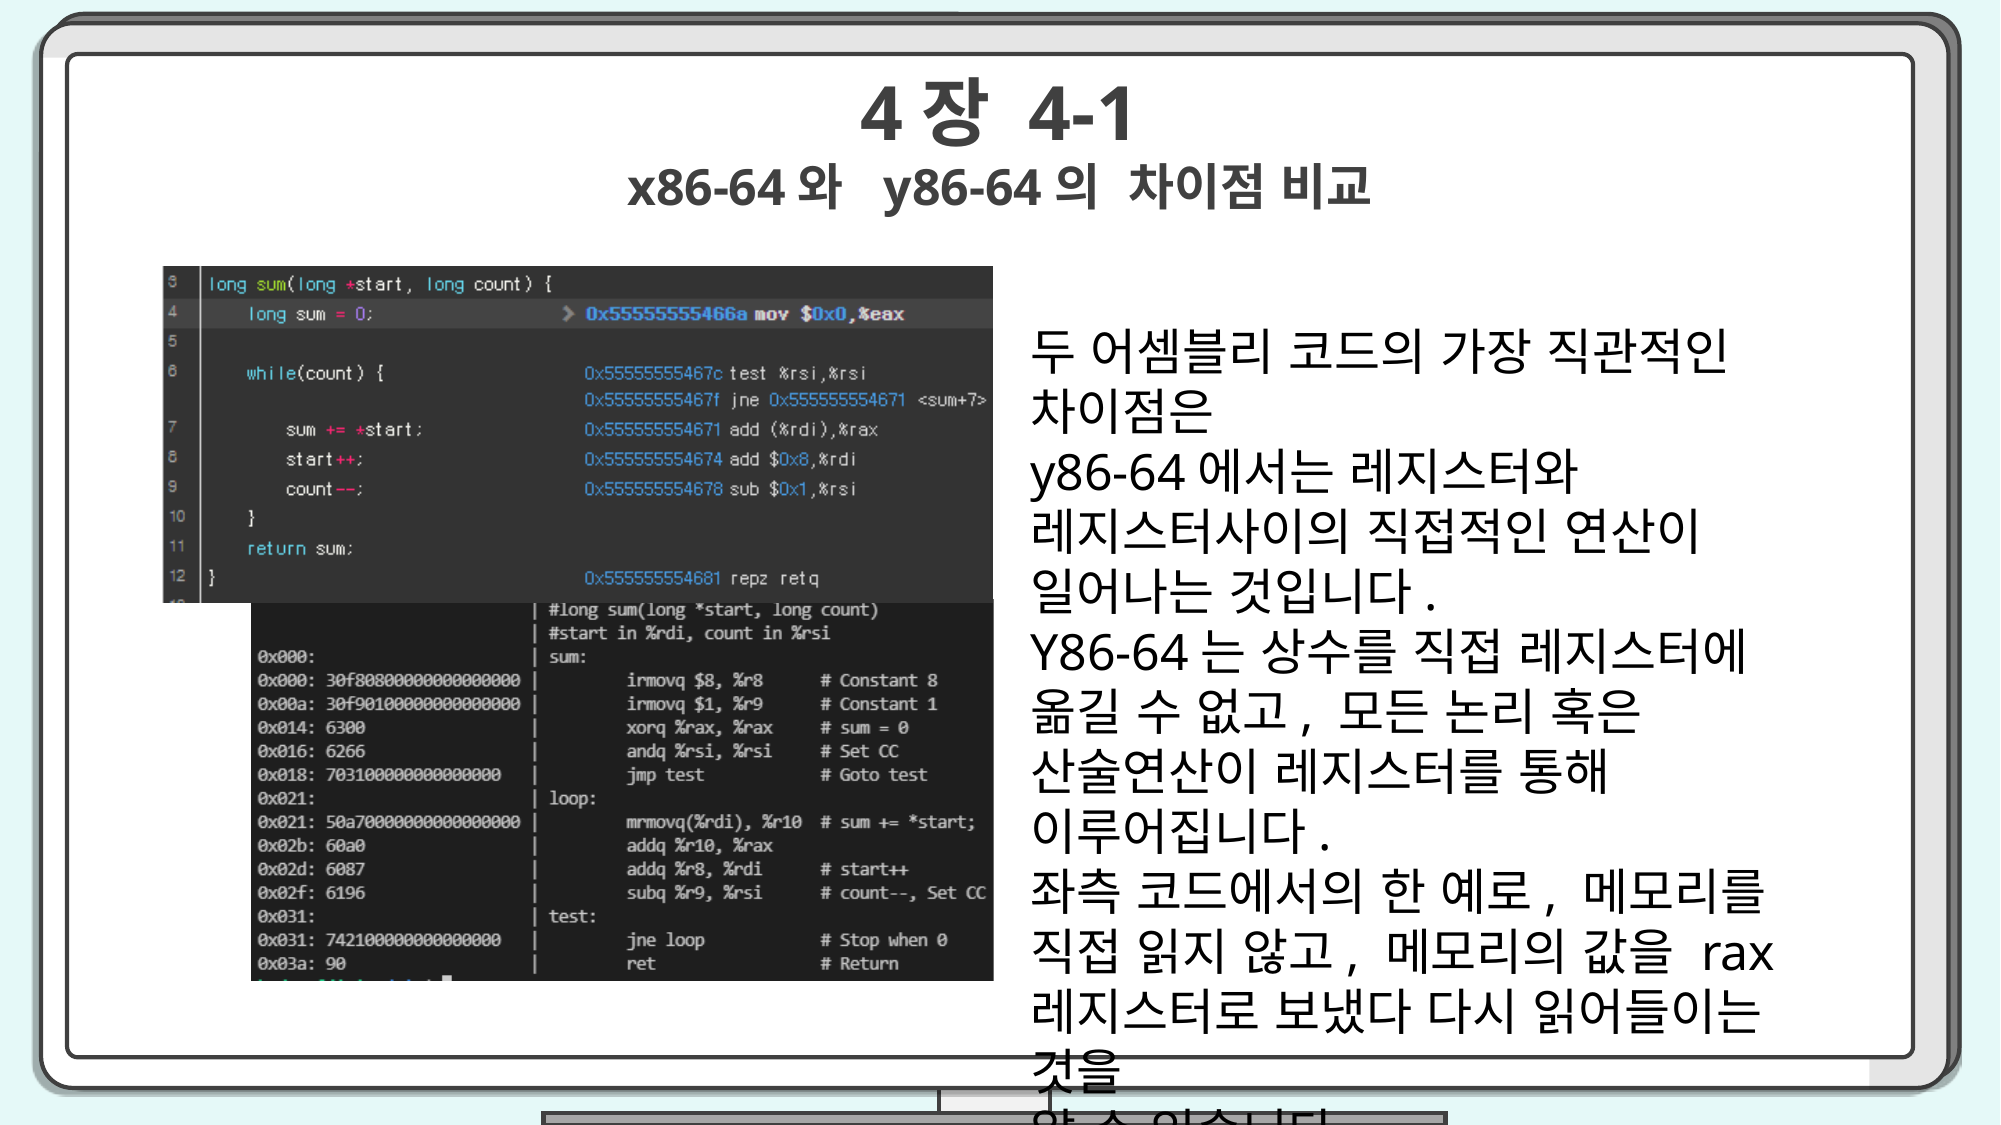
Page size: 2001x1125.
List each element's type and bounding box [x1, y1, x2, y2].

picture [162, 266, 994, 981]
text_box [40, 13, 1960, 1125]
